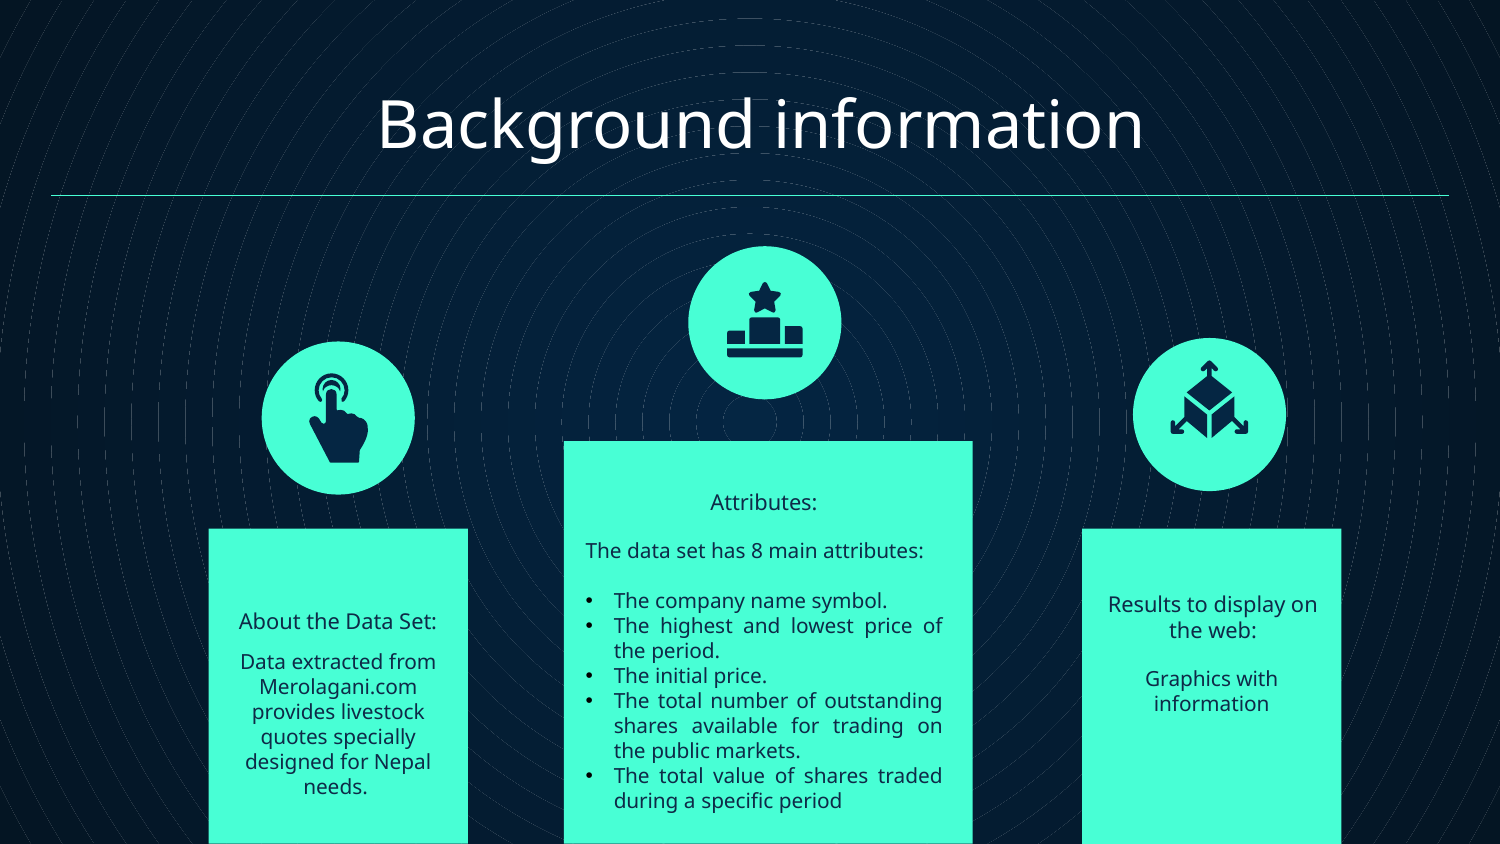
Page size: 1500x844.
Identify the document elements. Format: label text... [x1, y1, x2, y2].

text_box Graphics with information [1097, 658, 1327, 733]
text_box [1082, 658, 1342, 844]
text_box [208, 528, 468, 616]
text_box [1132, 337, 1287, 492]
text_box [208, 650, 468, 844]
text_box Results to display on the web: [1075, 616, 1351, 658]
subtitle Attributes: The data set has 8 main attributes: The company name symbol. The highest and lowest price of the period. The initial price. The total number of outstanding shares available for trading on the public markets. The total value of shares traded during a specific period [570, 474, 958, 811]
subtitle Data extracted from Merolagani.com provides livestock quotes specially designed for Nepal needs. [223, 650, 453, 716]
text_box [1170, 360, 1249, 439]
text_box [563, 441, 973, 844]
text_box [307, 373, 369, 463]
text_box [726, 281, 803, 358]
text_box Background information [71, 77, 1469, 178]
title About the Data Set: [167, 616, 509, 650]
text_box [261, 341, 415, 495]
text_box [688, 246, 842, 400]
text_box [1082, 528, 1342, 616]
